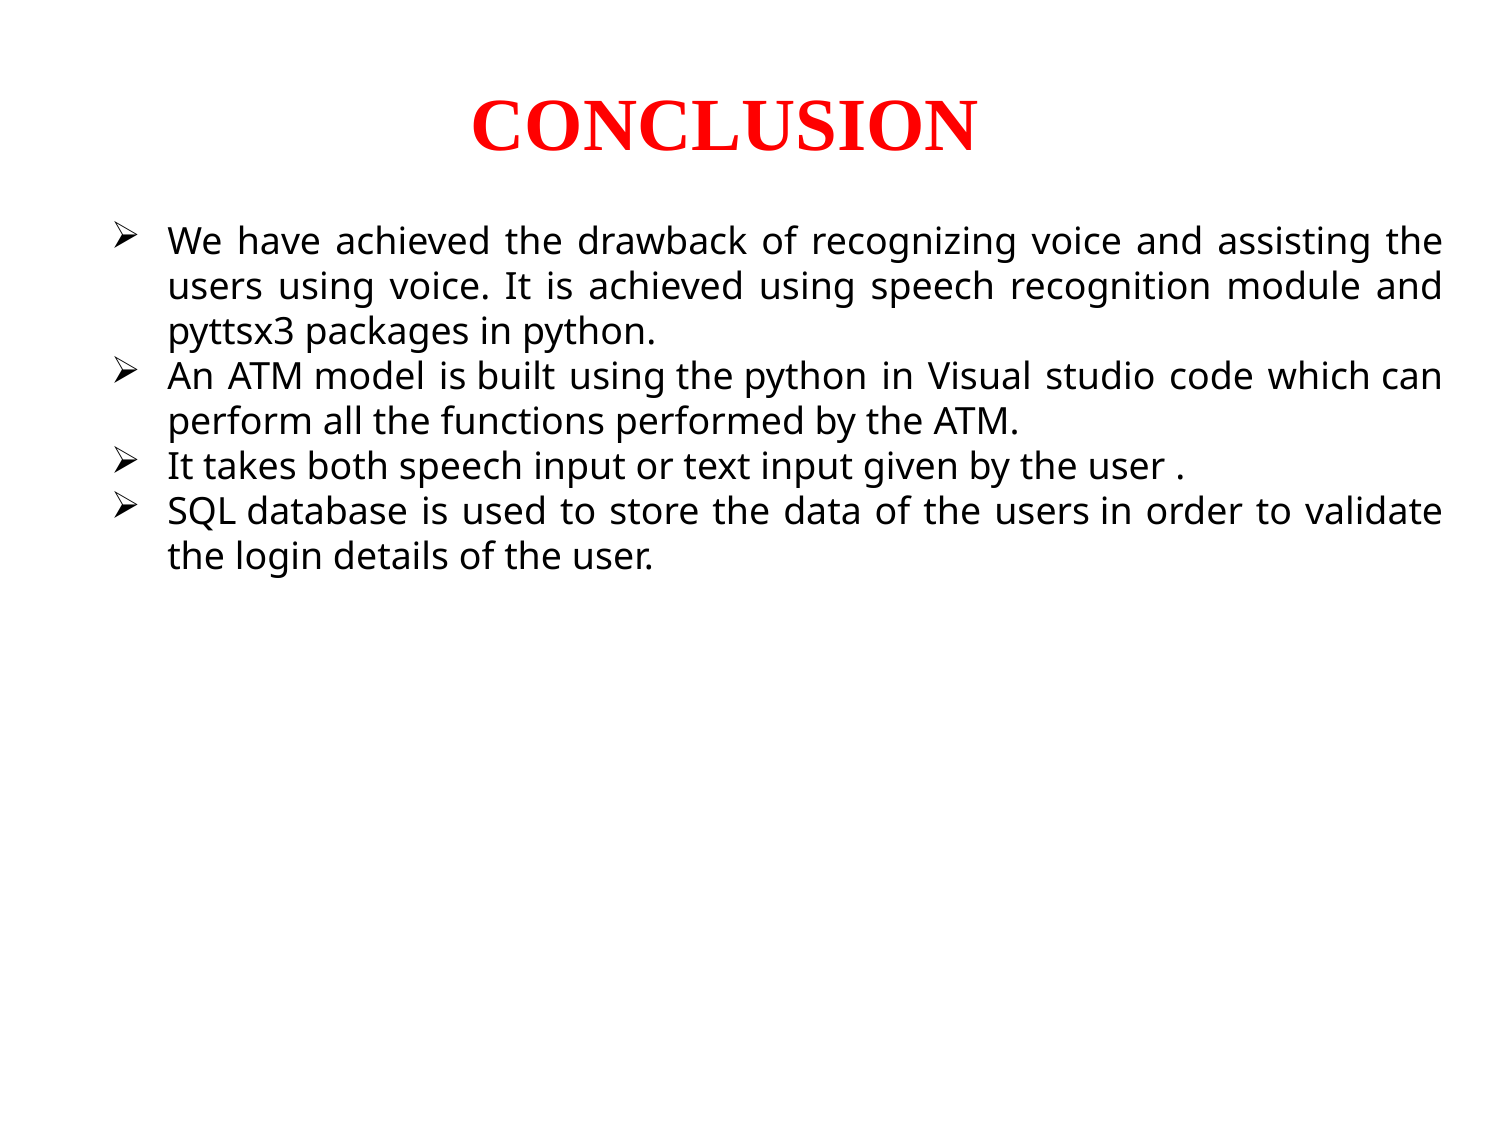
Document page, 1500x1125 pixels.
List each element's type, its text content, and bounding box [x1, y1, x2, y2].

text_box CONCLUSION [455, 68, 1089, 174]
text_box We have achieved the drawback of recognizing voice and assisting the users using voice. It is achieved using speech recognition module and pyttsx3 packages in python. An ATM model is built using the python in Visual studio code which can perform all the functions performed by the ATM. It takes both speech input or text input given by the user . SQL database is used to store the data of the users in order to validate the login details of the user. [95, 209, 1460, 705]
